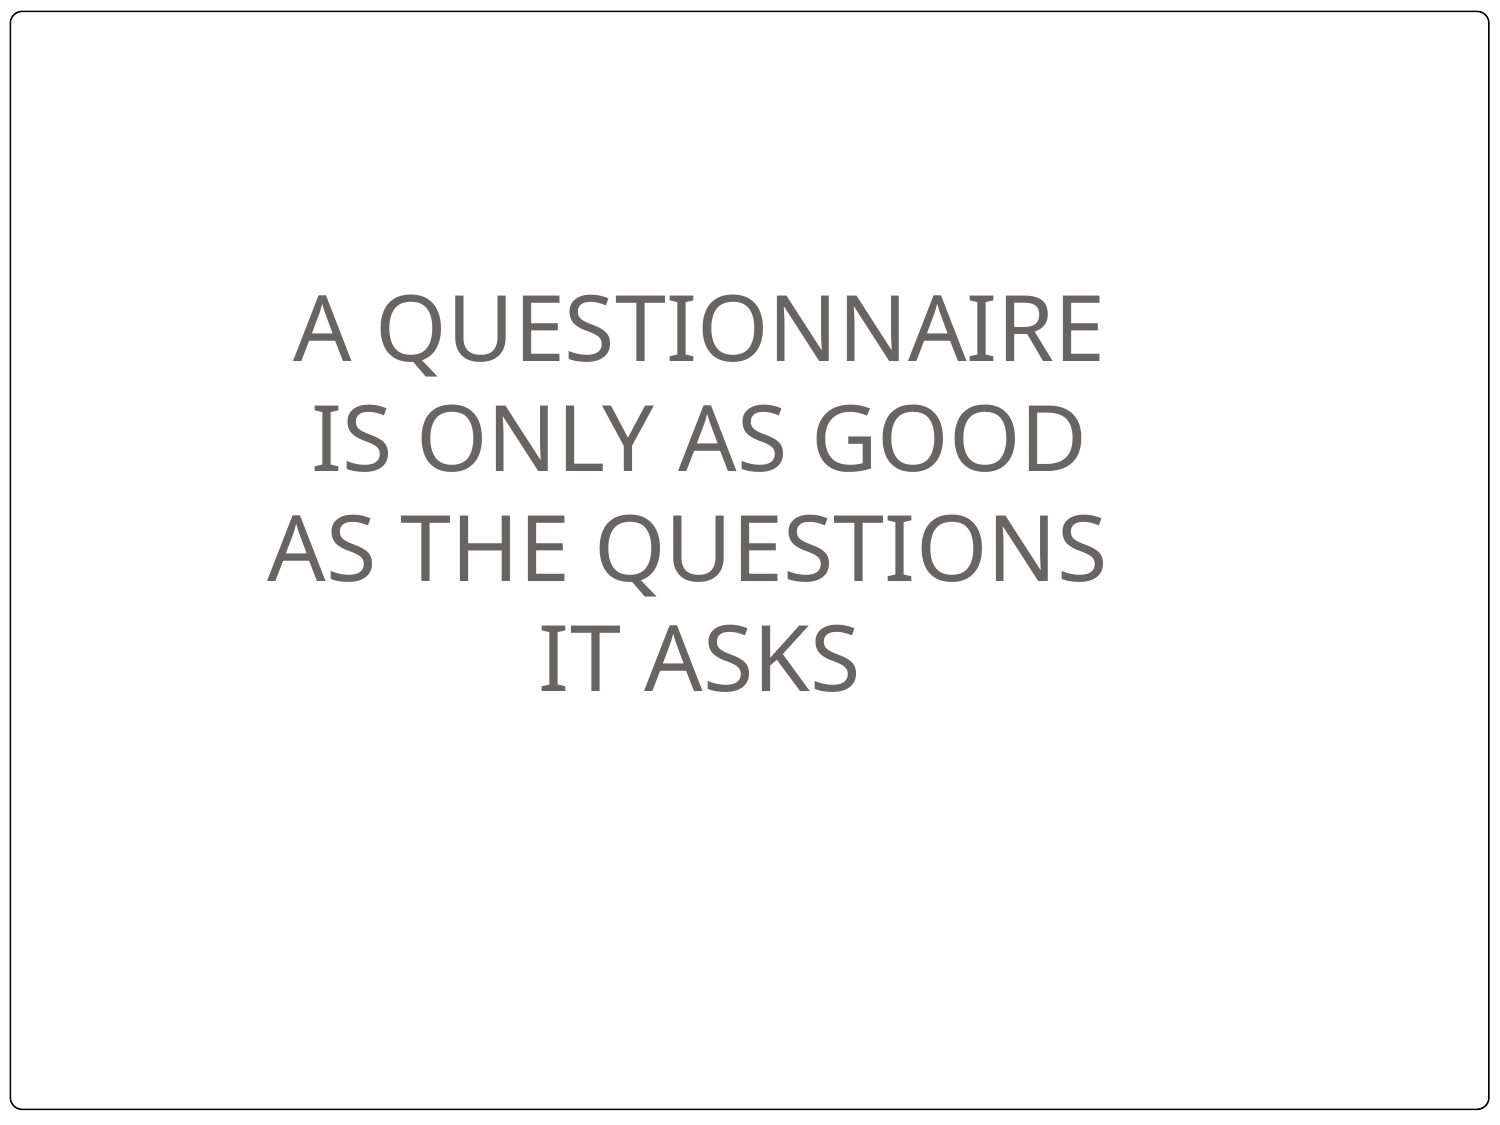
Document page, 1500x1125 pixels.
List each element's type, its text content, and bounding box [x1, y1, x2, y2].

text_box A QUESTIONNAIRE IS ONLY AS GOOD AS THE QUESTIONS IT ASKS [137, 262, 1263, 718]
